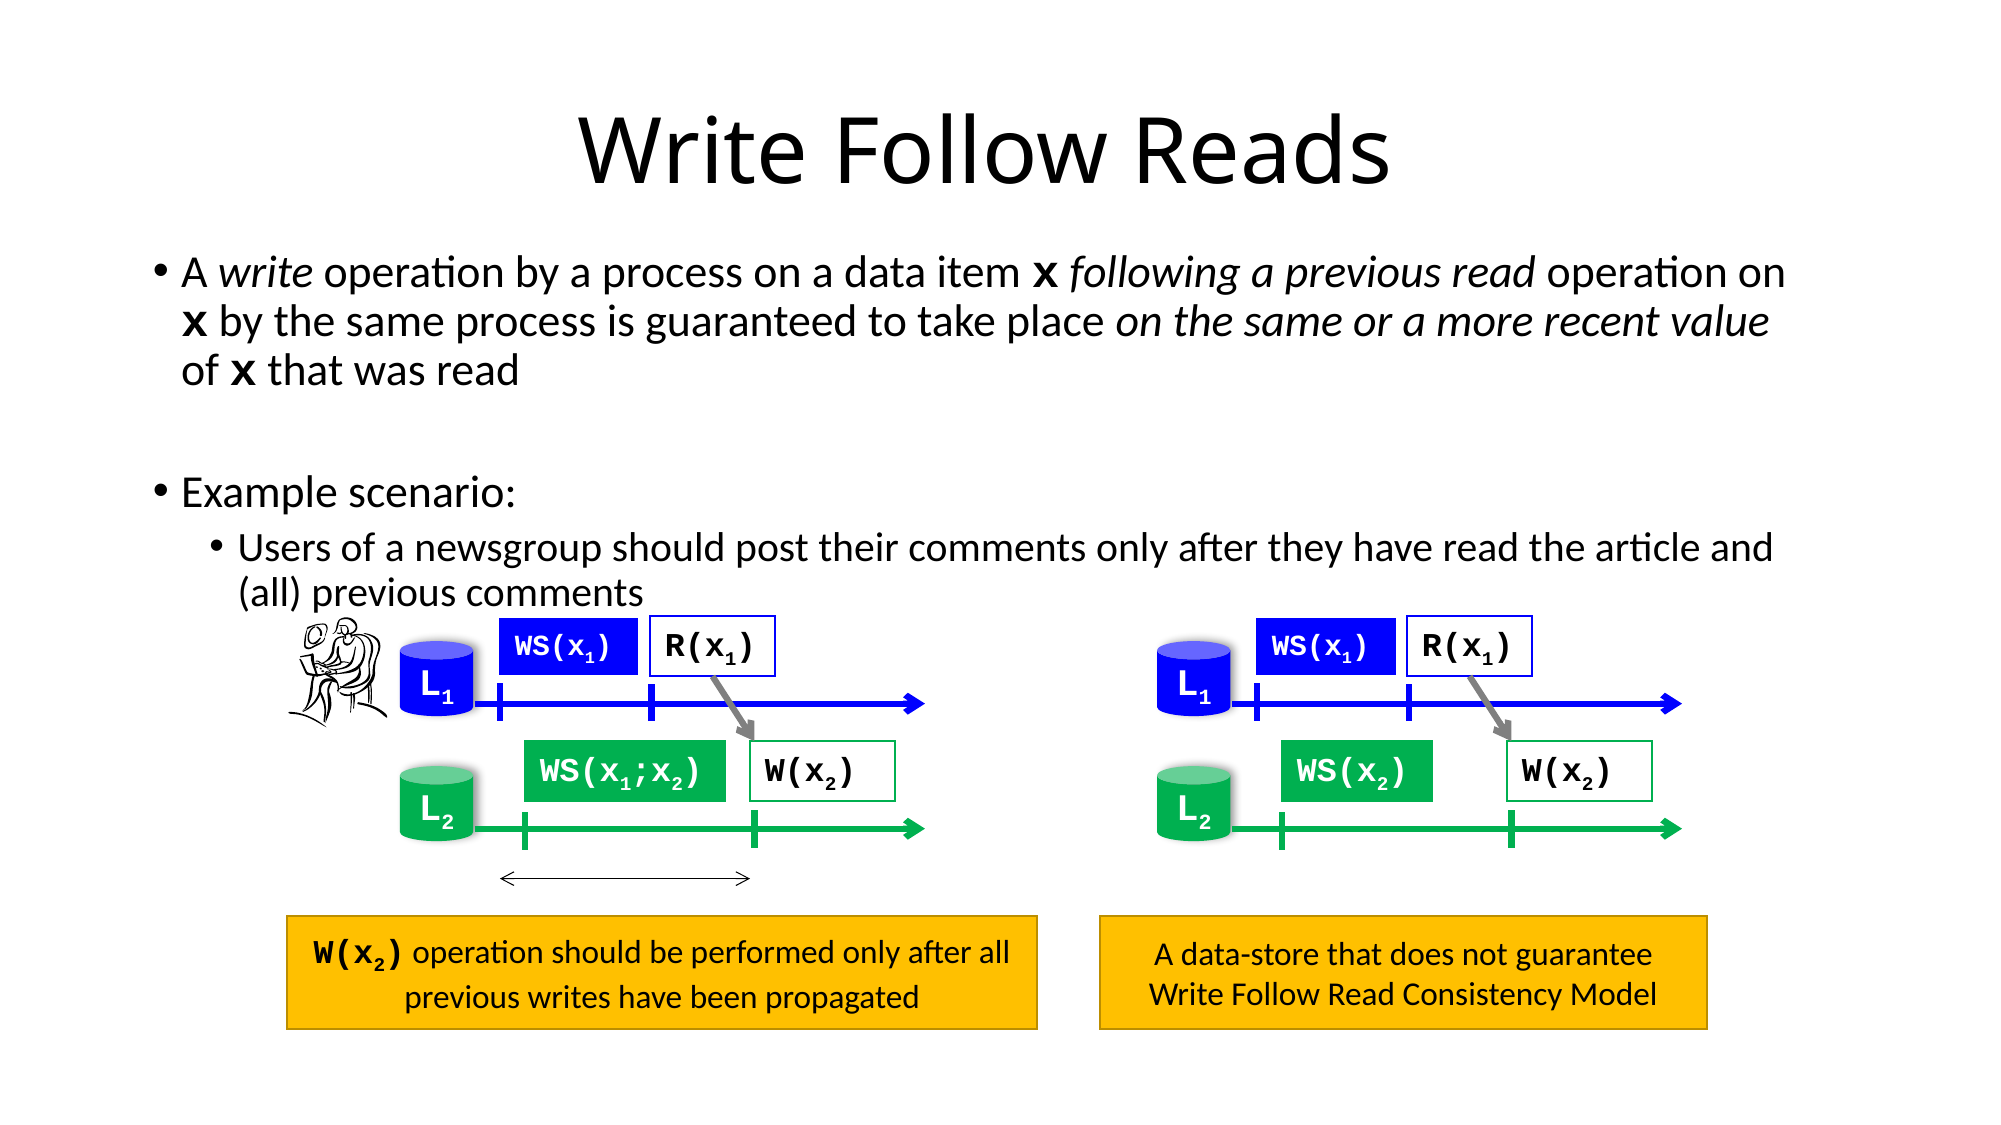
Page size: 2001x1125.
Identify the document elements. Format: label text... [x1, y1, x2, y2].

title Write Follow Reads [138, 45, 1833, 239]
text_box WS(x1) [499, 618, 638, 675]
picture [287, 616, 389, 729]
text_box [1099, 616, 1708, 1029]
list A write operation by a process on a data item x following a previous read operation on x by the same process is guaranteed to take place on the same or a more recent value of x that was read Example scenario: Users of a newsgroup should post their comments only after they have read the article and (all) previous comments [138, 239, 1833, 1065]
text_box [712, 671, 755, 742]
text_box L2 [399, 766, 474, 842]
text_box W(x2) operation should be performed only after all previous writes have been propagated [286, 915, 1038, 1030]
picture [597, 741, 650, 794]
text_box WS(x1;x2) [524, 740, 726, 802]
text_box L1 [399, 641, 474, 717]
text_box W(x2) [749, 740, 896, 802]
text_box R(x1) [649, 615, 776, 677]
